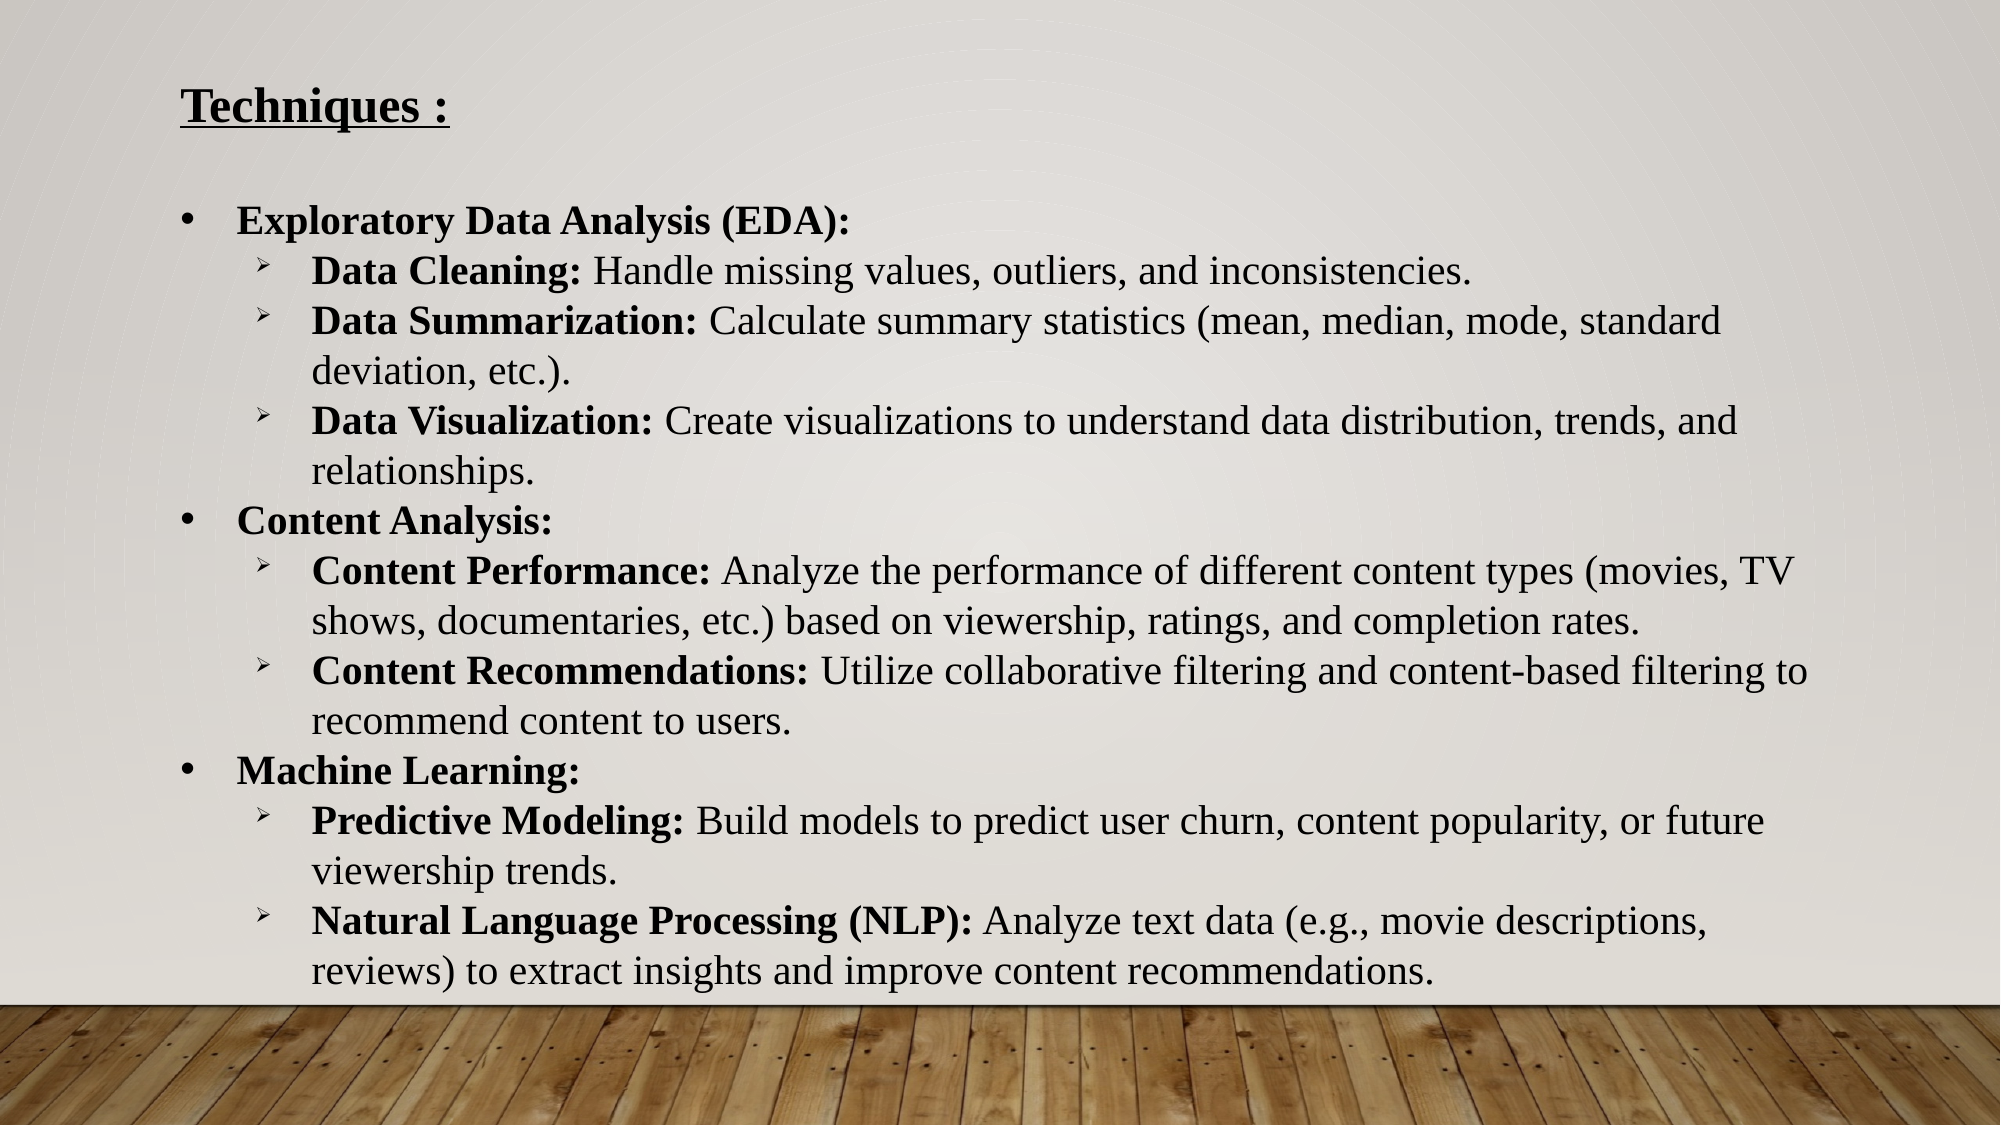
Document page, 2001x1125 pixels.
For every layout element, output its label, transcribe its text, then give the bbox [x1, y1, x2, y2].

text_box Techniques : Exploratory Data Analysis (EDA): Data Cleaning: Handle missing values, outliers, and inconsistencies. Data Summarization: Calculate summary statistics (mean, median, mode, standard deviation, etc.). Data Visualization: Create visualizations to understand data distribution, trends, and relationships. Content Analysis: Content Performance: Analyze the performance of different content types (movies, TV shows, documentaries, etc.) based on viewership, ratings, and completion rates. Content Recommendations: Utilize collaborative filtering and content-based filtering to recommend content to users. Machine Learning: Predictive Modeling: Build models to predict user churn, content popularity, or future viewership trends. Natural Language Processing (NLP): Analyze text data (e.g., movie descriptions, reviews) to extract insights and improve content recommendations. [165, 65, 1835, 1001]
picture [0, 1005, 2000, 1125]
